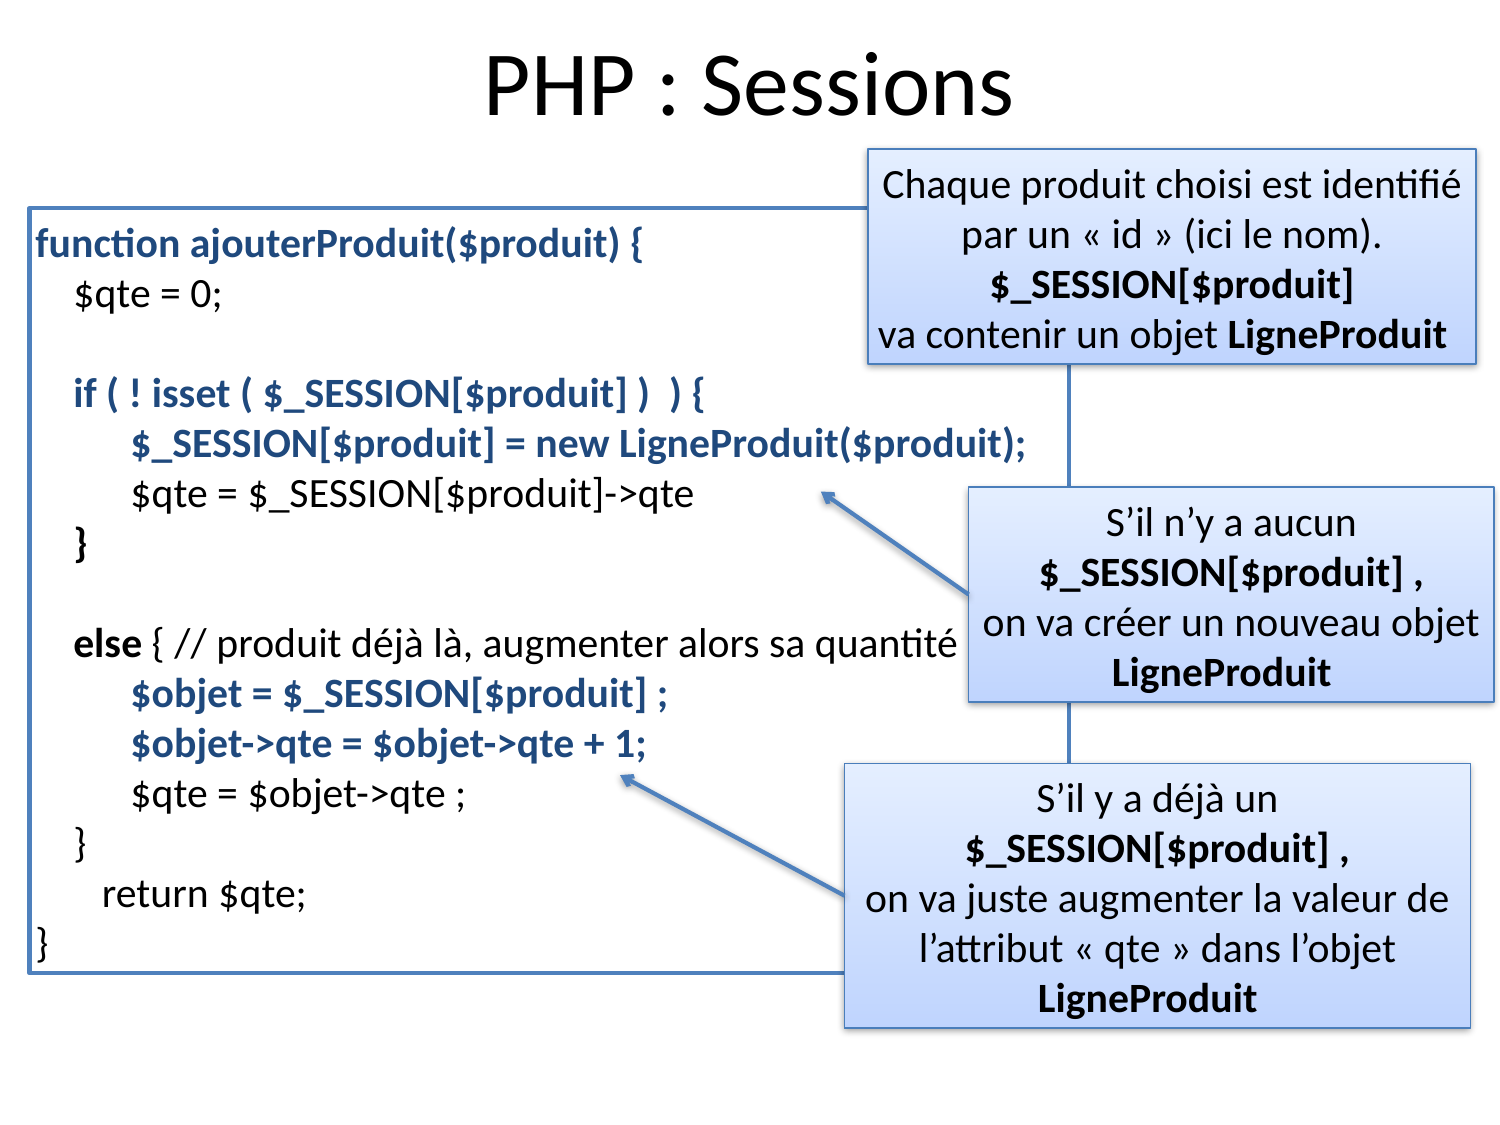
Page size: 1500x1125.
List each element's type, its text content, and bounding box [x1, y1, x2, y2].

text_box S’il n’y a aucun $_SESSION[$produit] , on va créer un nouveau objet LigneProduit [968, 486, 1495, 703]
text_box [820, 491, 969, 596]
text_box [619, 774, 845, 898]
text_box Chaque produit choisi est identifié par un « id » (ici le nom). $_SESSION[$produit] va contenir un objet LigneProduit [867, 148, 1477, 365]
text_box S’il y a déjà un $_SESSION[$produit] , on va juste augmenter la valeur de l’attribut « qte » dans l’objet LigneProduit [844, 763, 1471, 1029]
text_box function ajouterProduit($produit) { $qte = 0; if ( ! isset ( $_SESSION[$produit] ) ) { $_SESSION[$produit] = new LigneProduit($produit); $qte = $_SESSION[$produit]->qte } else { // produit déjà là, augmenter alors sa quantité $objet = $_SESSION[$produit] ; $objet->qte = $objet->qte + 1; $qte = $objet->qte ; } return $qte; } [27, 206, 1071, 975]
title PHP : Sessions [75, 0, 1425, 173]
